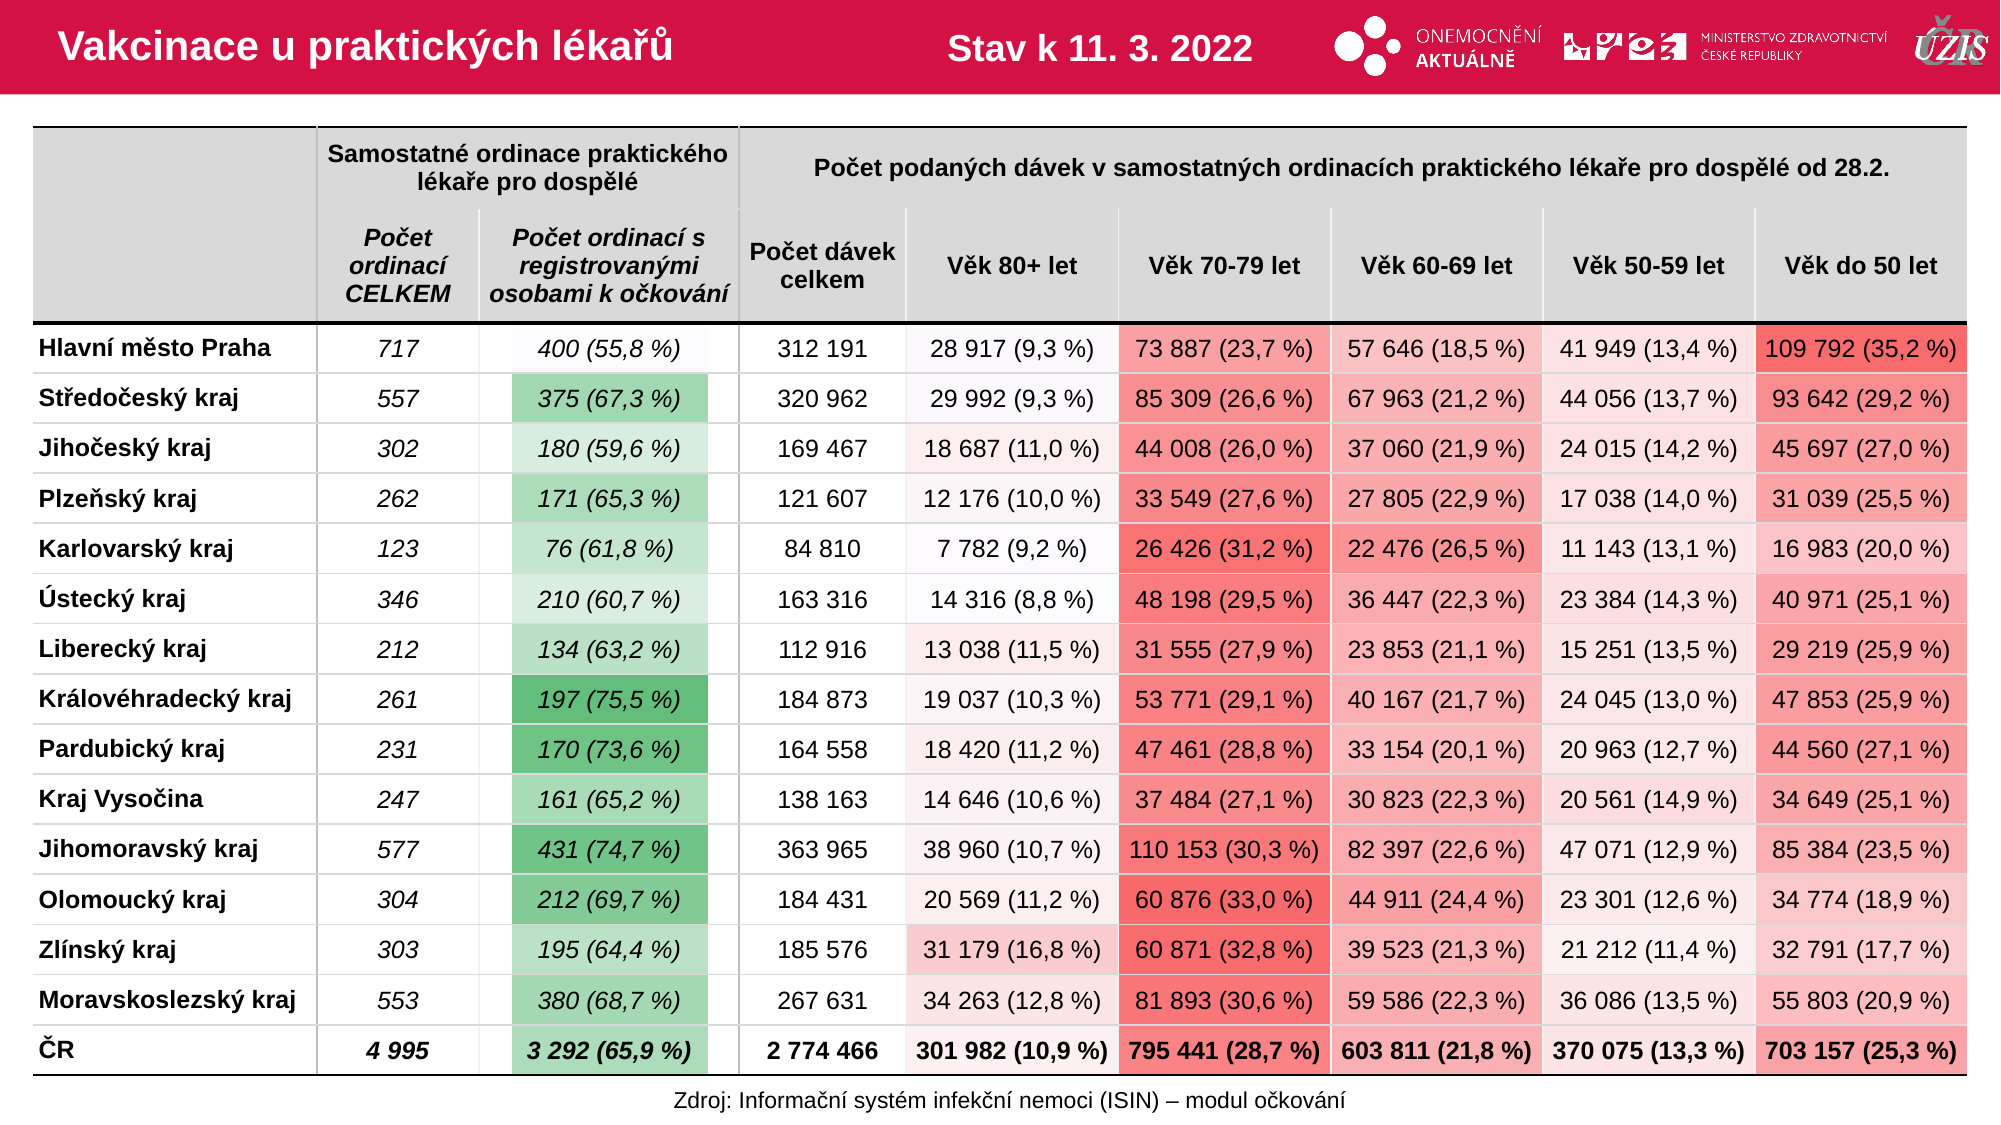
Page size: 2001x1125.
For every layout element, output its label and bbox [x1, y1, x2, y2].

text_box [932, 16, 1322, 77]
table_cell [1119, 524, 1330, 573]
table_cell [318, 925, 478, 974]
table_cell [740, 675, 905, 723]
table_cell [480, 424, 738, 472]
table_cell [740, 574, 905, 623]
table_cell [1544, 424, 1754, 472]
table_cell [33, 424, 316, 472]
table_cell [318, 725, 478, 773]
table_cell [480, 209, 738, 321]
table_cell [33, 474, 316, 522]
table_cell [1756, 675, 1967, 723]
table_cell [318, 675, 478, 723]
table_cell [740, 474, 905, 522]
table_cell [1332, 825, 1542, 873]
table_cell [907, 210, 1118, 321]
table_cell [1332, 374, 1542, 422]
table_cell [480, 825, 738, 873]
table_cell [318, 524, 478, 573]
table_cell [1544, 524, 1754, 573]
table_cell [907, 925, 1118, 974]
table_cell [480, 875, 738, 924]
table_header [318, 128, 738, 209]
table_cell [318, 775, 478, 823]
table_cell [907, 325, 1118, 372]
table_cell [1332, 1026, 1542, 1074]
table_cell [740, 775, 905, 823]
table_cell [318, 209, 478, 321]
table_cell [1332, 975, 1542, 1024]
table_cell [1332, 210, 1542, 321]
table_cell [1544, 474, 1754, 522]
table_cell [33, 875, 316, 924]
table_cell [33, 524, 316, 573]
table_cell [1544, 210, 1754, 321]
table_cell [318, 825, 478, 873]
table_cell [480, 1026, 738, 1074]
table_cell [740, 975, 905, 1024]
table_cell [480, 524, 738, 573]
table_cell [1119, 975, 1330, 1024]
table_cell [1119, 1026, 1330, 1074]
table_cell [907, 875, 1118, 924]
table_cell [318, 325, 478, 372]
table_cell [1332, 524, 1542, 573]
table_cell [1544, 1026, 1754, 1074]
table_cell [907, 474, 1118, 522]
table_cell [1544, 975, 1754, 1024]
table_cell [740, 524, 905, 573]
table_cell [907, 775, 1118, 823]
table_cell [907, 574, 1118, 623]
table_cell [33, 325, 316, 372]
title [42, 0, 1262, 95]
table_cell [1119, 210, 1330, 321]
table_cell [1332, 325, 1542, 372]
table_cell [1756, 574, 1967, 623]
table_cell [33, 574, 316, 623]
table_cell [1756, 474, 1967, 522]
table_cell [740, 424, 905, 472]
table_cell [1332, 875, 1542, 924]
table_cell [1119, 875, 1330, 924]
table_cell [1332, 574, 1542, 623]
table_cell [33, 725, 316, 773]
table_cell [318, 574, 478, 623]
table_cell [740, 374, 905, 422]
table_cell [33, 975, 316, 1024]
table_cell [1119, 675, 1330, 723]
table_cell [1332, 424, 1542, 472]
picture [1563, 31, 1888, 60]
table_cell [1119, 574, 1330, 623]
table_cell [480, 374, 738, 422]
table_cell [907, 624, 1118, 673]
table_cell [318, 624, 478, 673]
table_cell [1756, 374, 1967, 422]
table_cell [33, 775, 316, 823]
table_cell [1544, 374, 1754, 422]
table_cell [1119, 725, 1330, 773]
table_cell [33, 374, 316, 422]
table_cell [907, 975, 1118, 1024]
table_cell [1756, 825, 1967, 873]
table_cell [907, 825, 1118, 873]
picture [1915, 15, 1989, 66]
table_cell [318, 374, 478, 422]
table_cell [1544, 925, 1754, 974]
table_cell [1544, 825, 1754, 873]
table_cell [480, 675, 738, 723]
table_cell [740, 825, 905, 873]
table_cell [480, 975, 738, 1024]
table_cell [1332, 775, 1542, 823]
table_cell [1544, 875, 1754, 924]
table_cell [318, 975, 478, 1024]
table_cell [1756, 925, 1967, 974]
table_cell [740, 325, 905, 372]
table_cell [740, 210, 905, 321]
picture [1334, 16, 1542, 76]
table_cell [480, 624, 738, 673]
table_cell [318, 1026, 478, 1074]
table_cell [1332, 624, 1542, 673]
table_cell [1119, 775, 1330, 823]
table_cell [33, 624, 316, 673]
table_cell [1119, 624, 1330, 673]
table_cell [1756, 424, 1967, 472]
table_cell [1332, 675, 1542, 723]
table_cell [1544, 624, 1754, 673]
table_cell [1756, 725, 1967, 773]
table_cell [1756, 524, 1967, 573]
table_cell [480, 474, 738, 522]
table_cell [1119, 374, 1330, 422]
table_cell [1332, 925, 1542, 974]
table_cell [740, 725, 905, 773]
table_cell [1544, 675, 1754, 723]
table_cell [1544, 775, 1754, 823]
table_cell [1756, 775, 1967, 823]
table_cell [1544, 725, 1754, 773]
table_header [740, 128, 1967, 208]
table_cell [1756, 975, 1967, 1024]
table_cell [1756, 624, 1967, 673]
table_cell [33, 675, 316, 723]
table_cell [33, 925, 316, 974]
table_cell [740, 875, 905, 924]
table_cell [480, 325, 738, 372]
table_cell [1756, 1026, 1967, 1074]
table_cell [1119, 474, 1330, 522]
table_header [33, 128, 316, 321]
table_cell [480, 925, 738, 974]
table_cell [1332, 725, 1542, 773]
table_cell [1756, 325, 1967, 372]
table_cell [740, 624, 905, 673]
table_cell [907, 725, 1118, 773]
table_cell [318, 875, 478, 924]
table_cell [1544, 574, 1754, 623]
table_cell [1119, 925, 1330, 974]
table_cell [1544, 325, 1754, 372]
table_cell [1756, 210, 1967, 321]
table_cell [1119, 825, 1330, 873]
table_cell [907, 675, 1118, 723]
table_cell [907, 1026, 1118, 1074]
table_cell [1756, 875, 1967, 924]
table_cell [1332, 474, 1542, 522]
text_box [658, 1078, 1362, 1121]
table_cell [907, 424, 1118, 472]
table_cell [740, 925, 905, 974]
table_cell [907, 524, 1118, 573]
table_cell [33, 1026, 316, 1074]
table_cell [480, 775, 738, 823]
table_cell [480, 725, 738, 773]
table_cell [318, 424, 478, 472]
table_cell [480, 574, 738, 623]
table_cell [318, 474, 478, 522]
table_cell [740, 1026, 905, 1074]
table_cell [907, 374, 1118, 422]
table_cell [1119, 325, 1330, 372]
table_cell [33, 825, 316, 873]
table_cell [1119, 424, 1330, 472]
